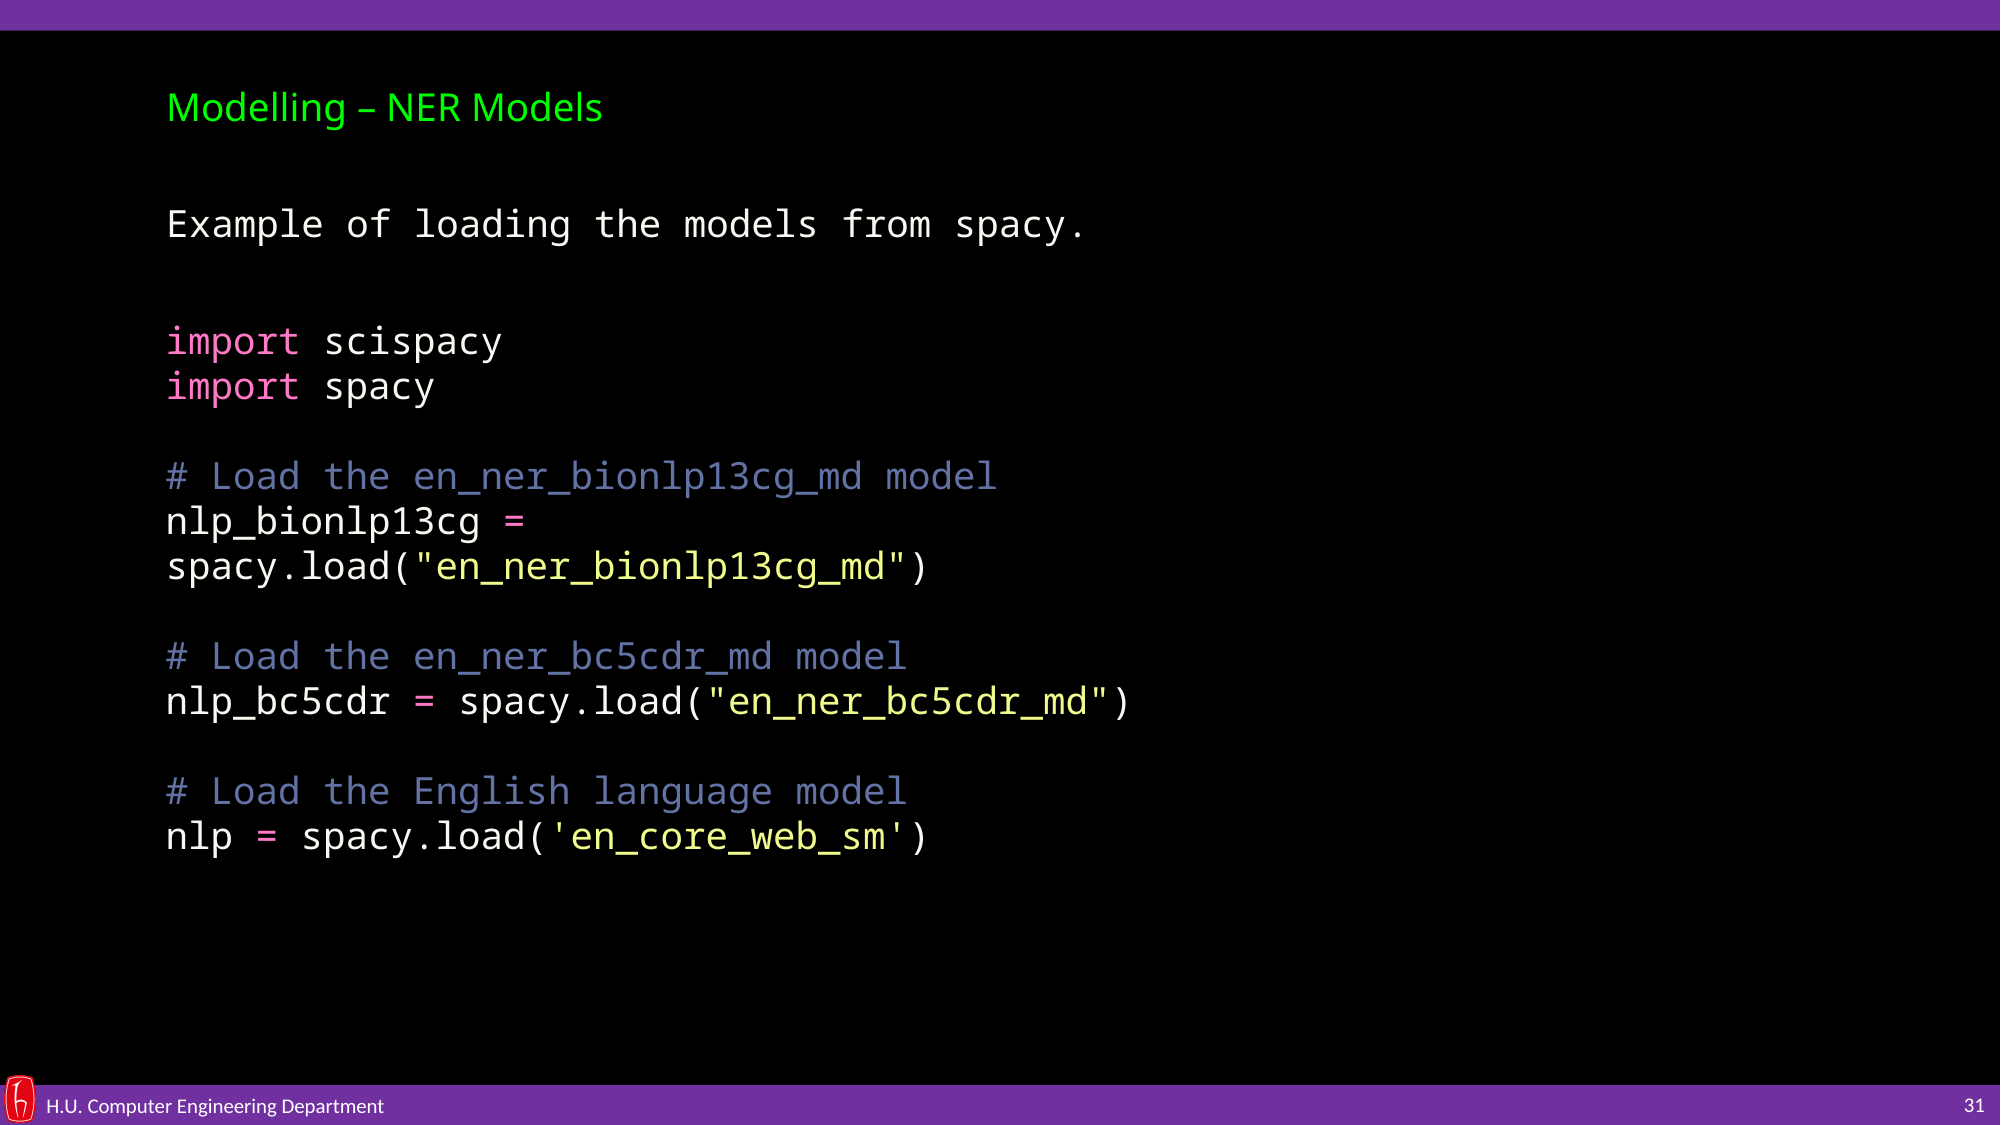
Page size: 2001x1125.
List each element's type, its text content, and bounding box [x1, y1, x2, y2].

text_box Modelling – NER Models [151, 56, 637, 138]
text_box Example of loading the models from spacy. [151, 192, 1728, 253]
picture [4, 1075, 36, 1123]
text_box import scispacy import spacy # Load the en_ner_bionlp13cg_md model nlp_bionlp13cg = spacy.load("en_ner_bionlp13cg_md") # Load the en_ner_bc5cdr_md model nlp_bc5cdr = spacy.load("en_ner_bc5cdr_md") # Load the English language model nlp = spacy.load('en_core_web_sm') [150, 309, 1270, 865]
